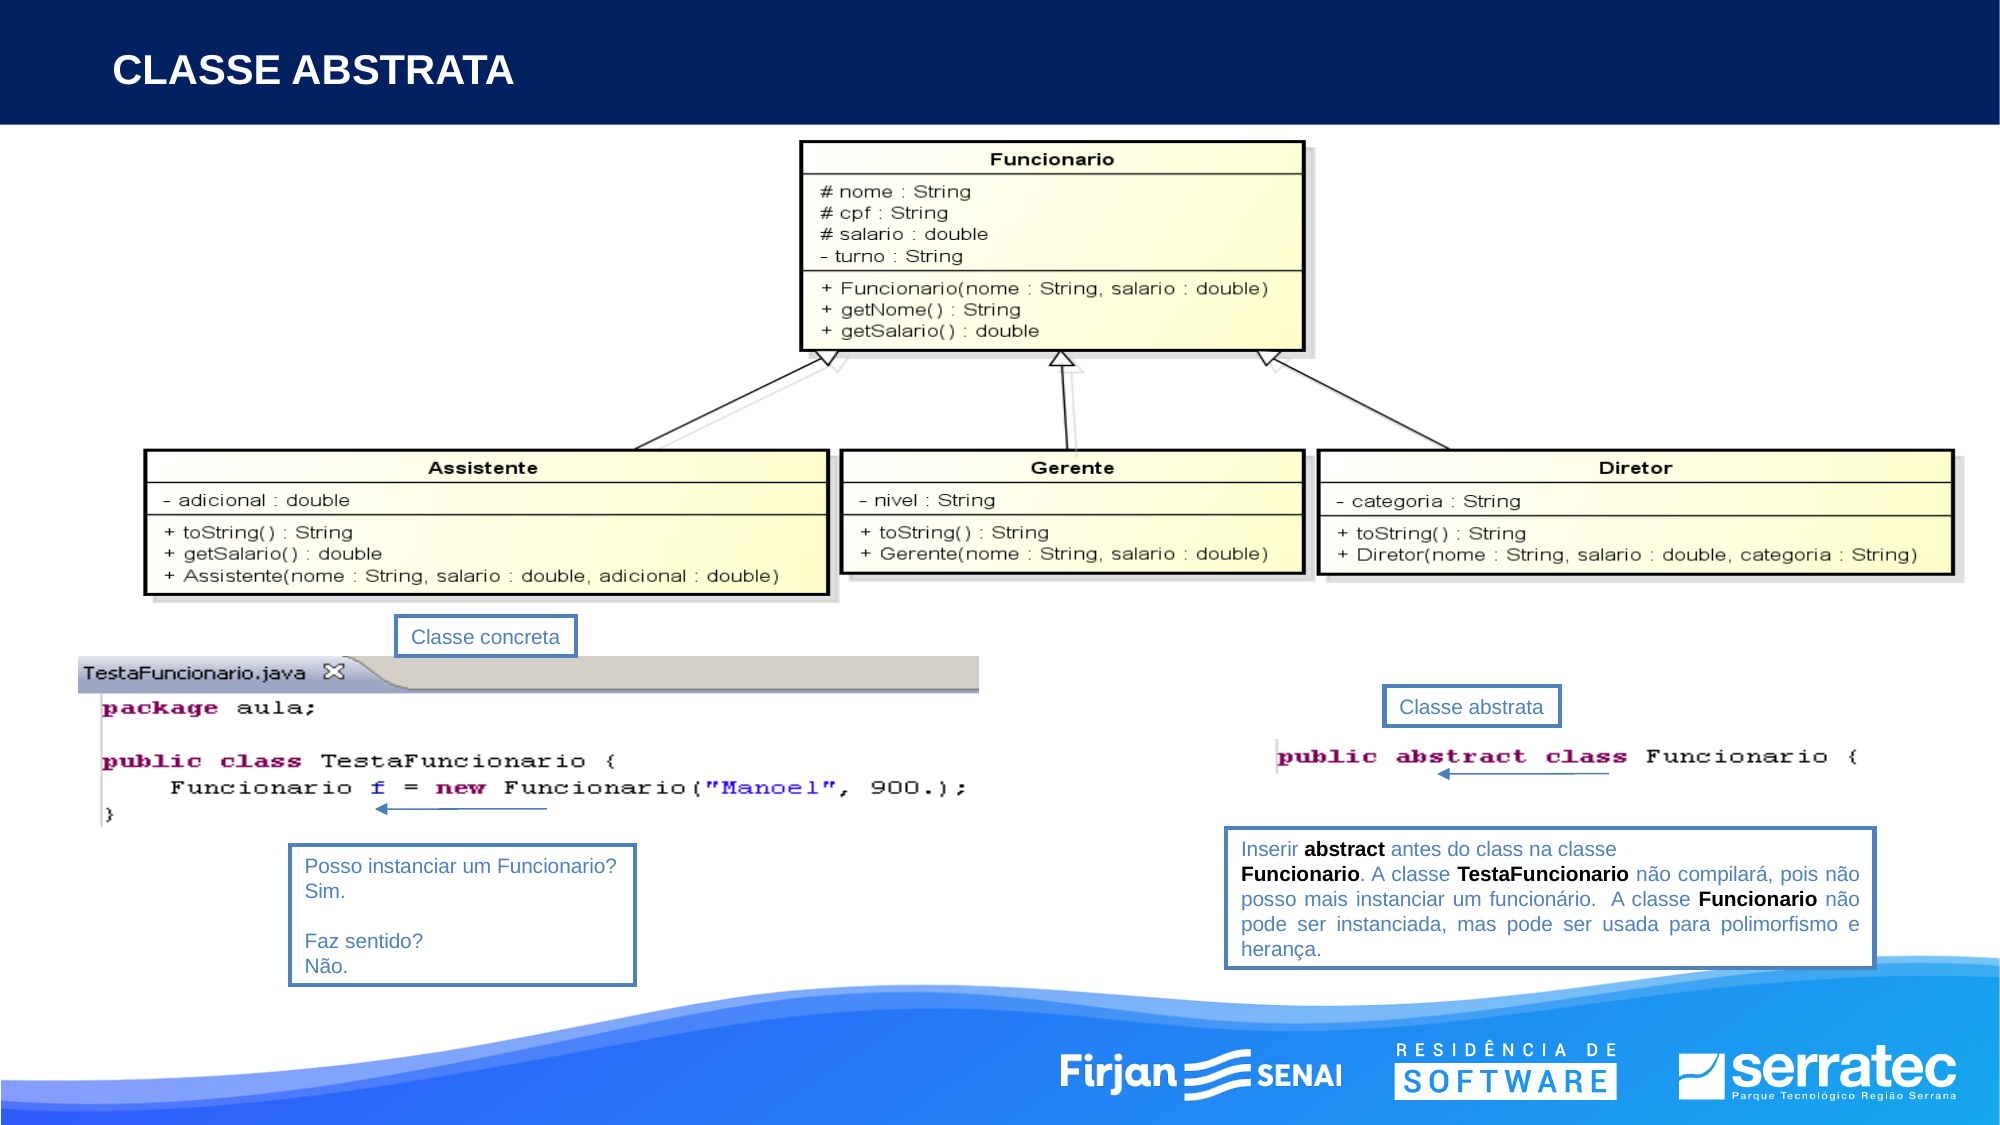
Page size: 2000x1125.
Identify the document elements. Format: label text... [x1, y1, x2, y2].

text_box Classe concreta [396, 619, 577, 654]
text_box Inserir abstract antes do class na classe Funcionario. A classe TestaFuncionario não compilará, pois não posso mais instanciar um funcionário. A classe Funcionario não pode ser instanciada, mas pode ser usada para polimorfismo e herança. [1226, 828, 1875, 969]
picture [77, 655, 979, 827]
text_box CLASSE ABSTRATA [97, 35, 1897, 128]
picture [126, 126, 1970, 609]
picture [1268, 738, 1875, 774]
text_box Classe abstrata [1384, 685, 1560, 727]
text_box Posso instanciar um Funcionario? Sim. Faz sentido? Não. [289, 844, 635, 985]
picture [1, 943, 2000, 1125]
